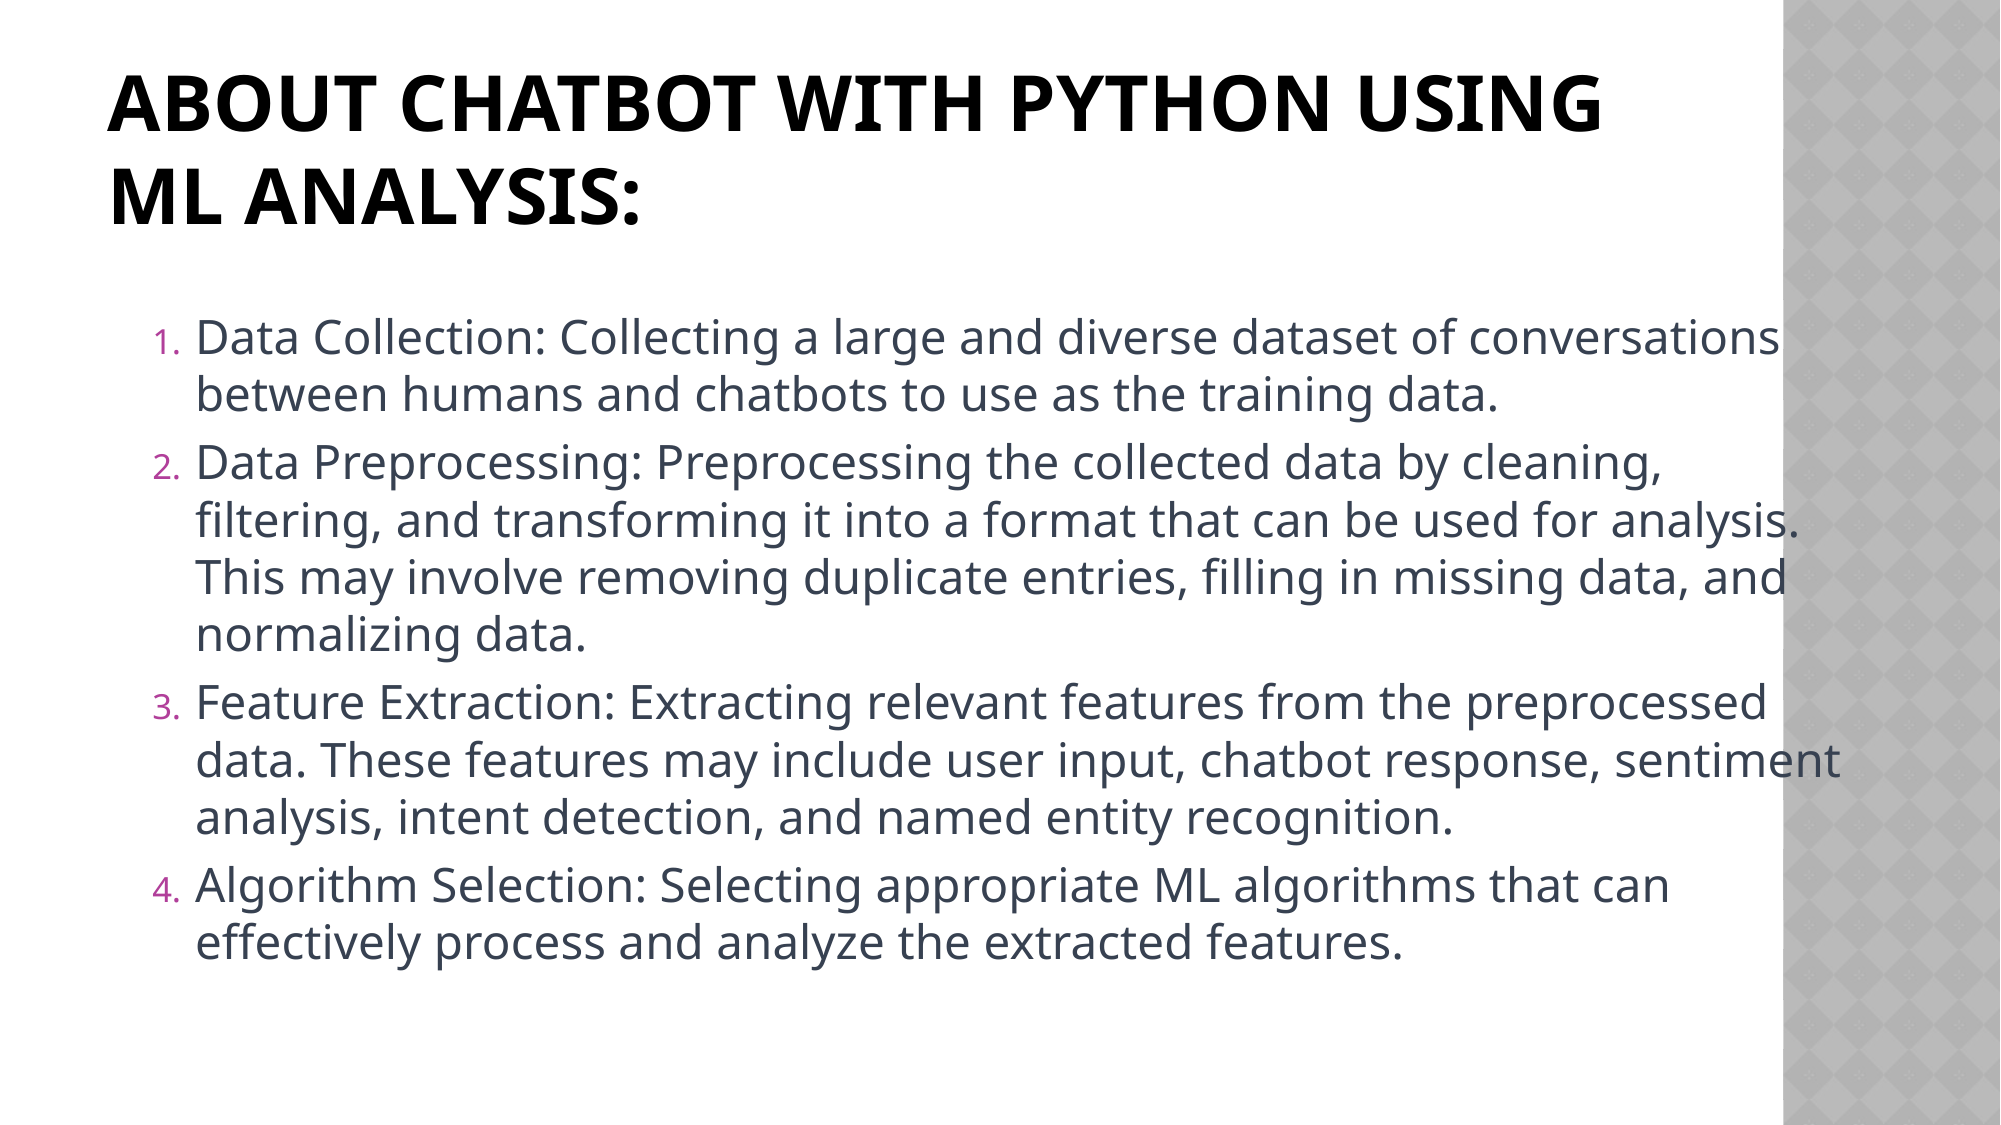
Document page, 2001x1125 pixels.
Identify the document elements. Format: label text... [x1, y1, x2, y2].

title ABOUT CHATBOT WITH PYTHON USING ML ANALYSIS: [99, 52, 1684, 240]
list Data Collection: Collecting a large and diverse dataset of conversations between humans and chatbots to use as the training data. Data Preprocessing: Preprocessing the collected data by cleaning, filtering, and transforming it into a format that can be used for analysis. This may involve removing duplicate entries, filling in missing data, and normalizing data. Feature Extraction: Extracting relevant features from the preprocessed data. These features may include user input, chatbot response, sentiment analysis, intent detection, and named entity recognition. Algorithm Selection: Selecting appropriate ML algorithms that can effectively process and analyze the extracted features. [137, 299, 1863, 1066]
